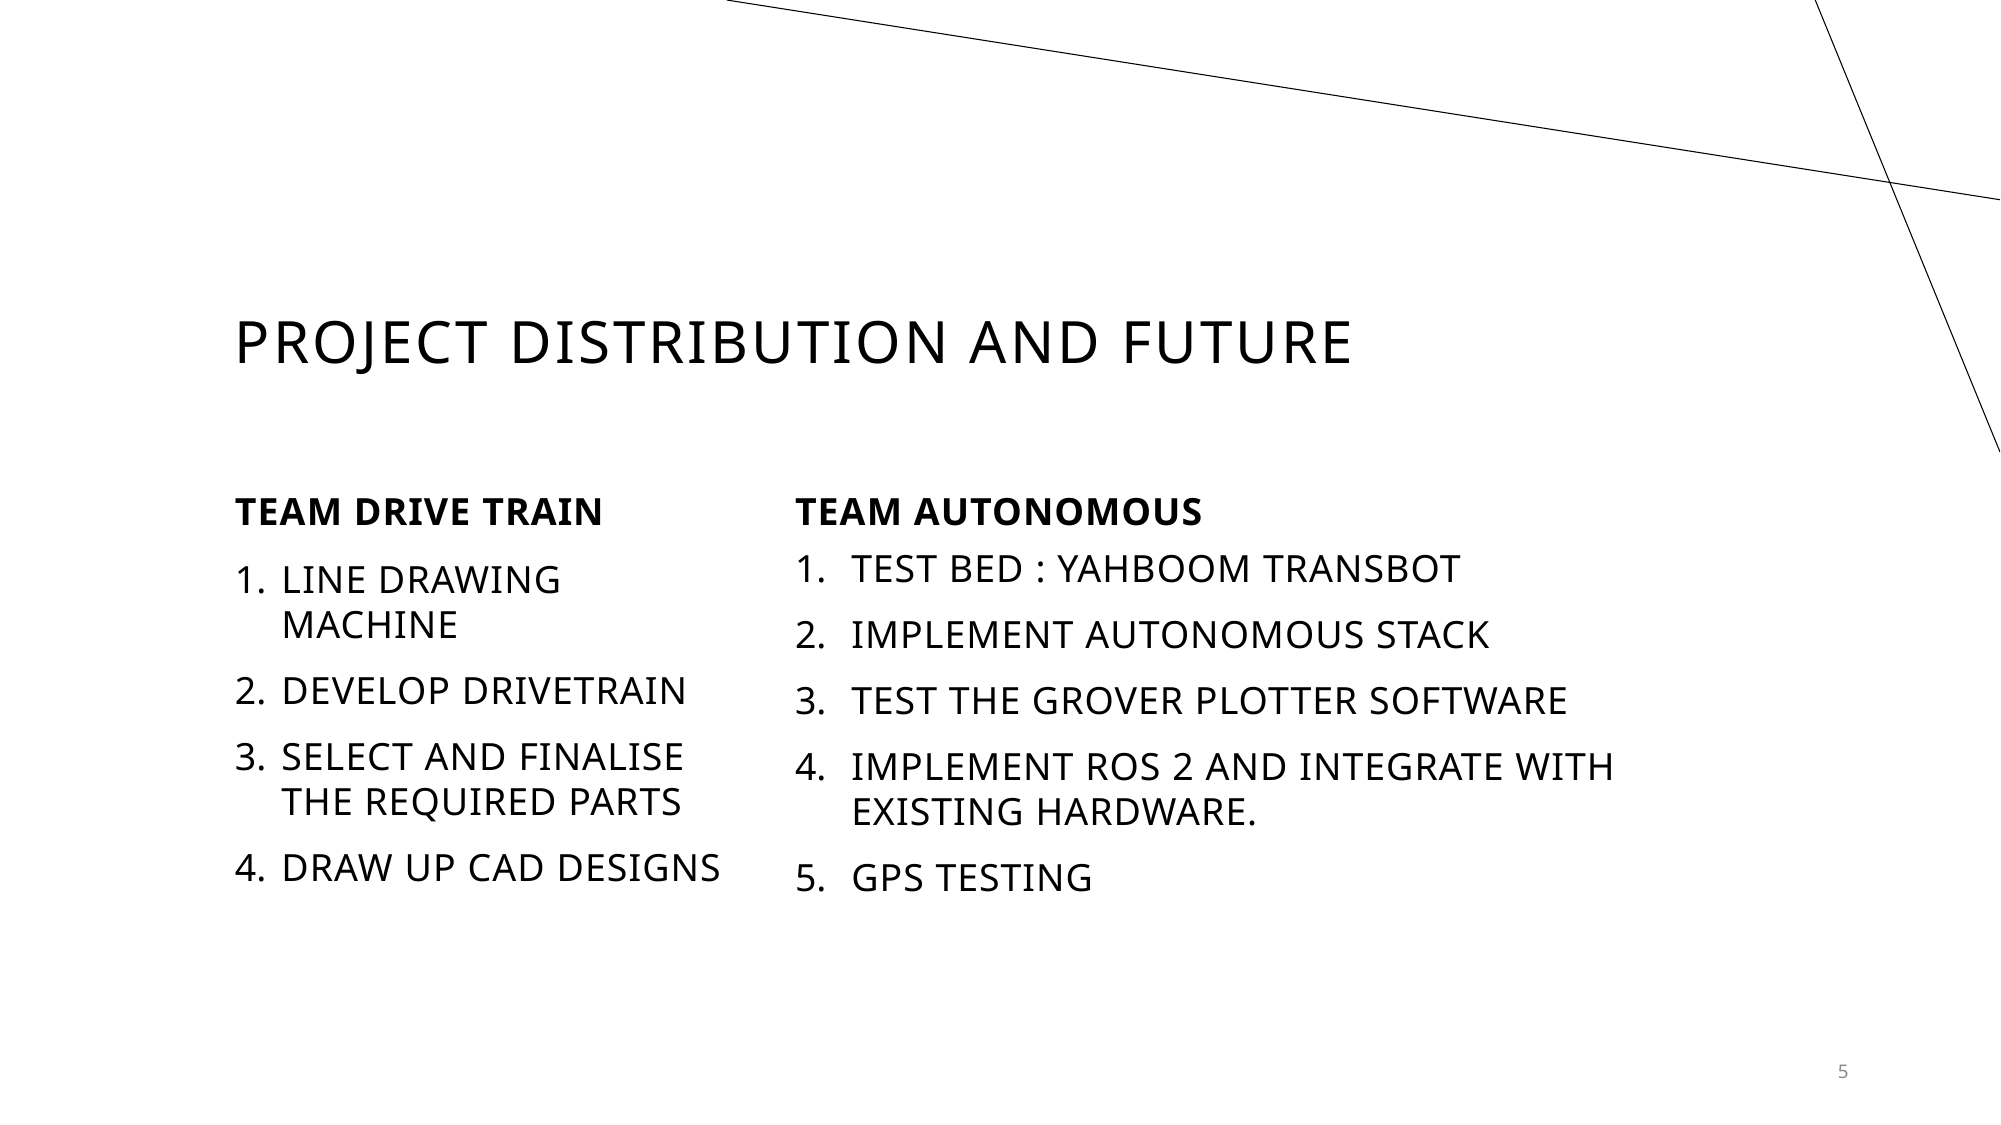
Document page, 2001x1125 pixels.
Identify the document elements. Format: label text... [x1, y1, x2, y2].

list TEAM AUTONOMOUS [780, 485, 1685, 544]
title PROJECT DISTRIBUTION and future [219, 91, 1853, 384]
list TEAM DRIVE TRAIN [219, 485, 667, 544]
list TEST BED : YAHBOOM TRANSBOT IMPLEMENT AUTONOMOUS STACK TEST THE GROVER PLOTTER SOFTWARE IMPLEMENT ROS 2 AND INTEGRATE WITH EXISTING HARDWARE. GPS TESTING [780, 545, 1684, 1043]
slide_number 5 [1701, 1042, 1864, 1103]
list LINE DRAWING MACHINE DEVELOP DRIVETRAIN SELECT AND FINALISE THE REQUIRED PARTS DRAW UP CAD DESIGNS [219, 556, 749, 1034]
